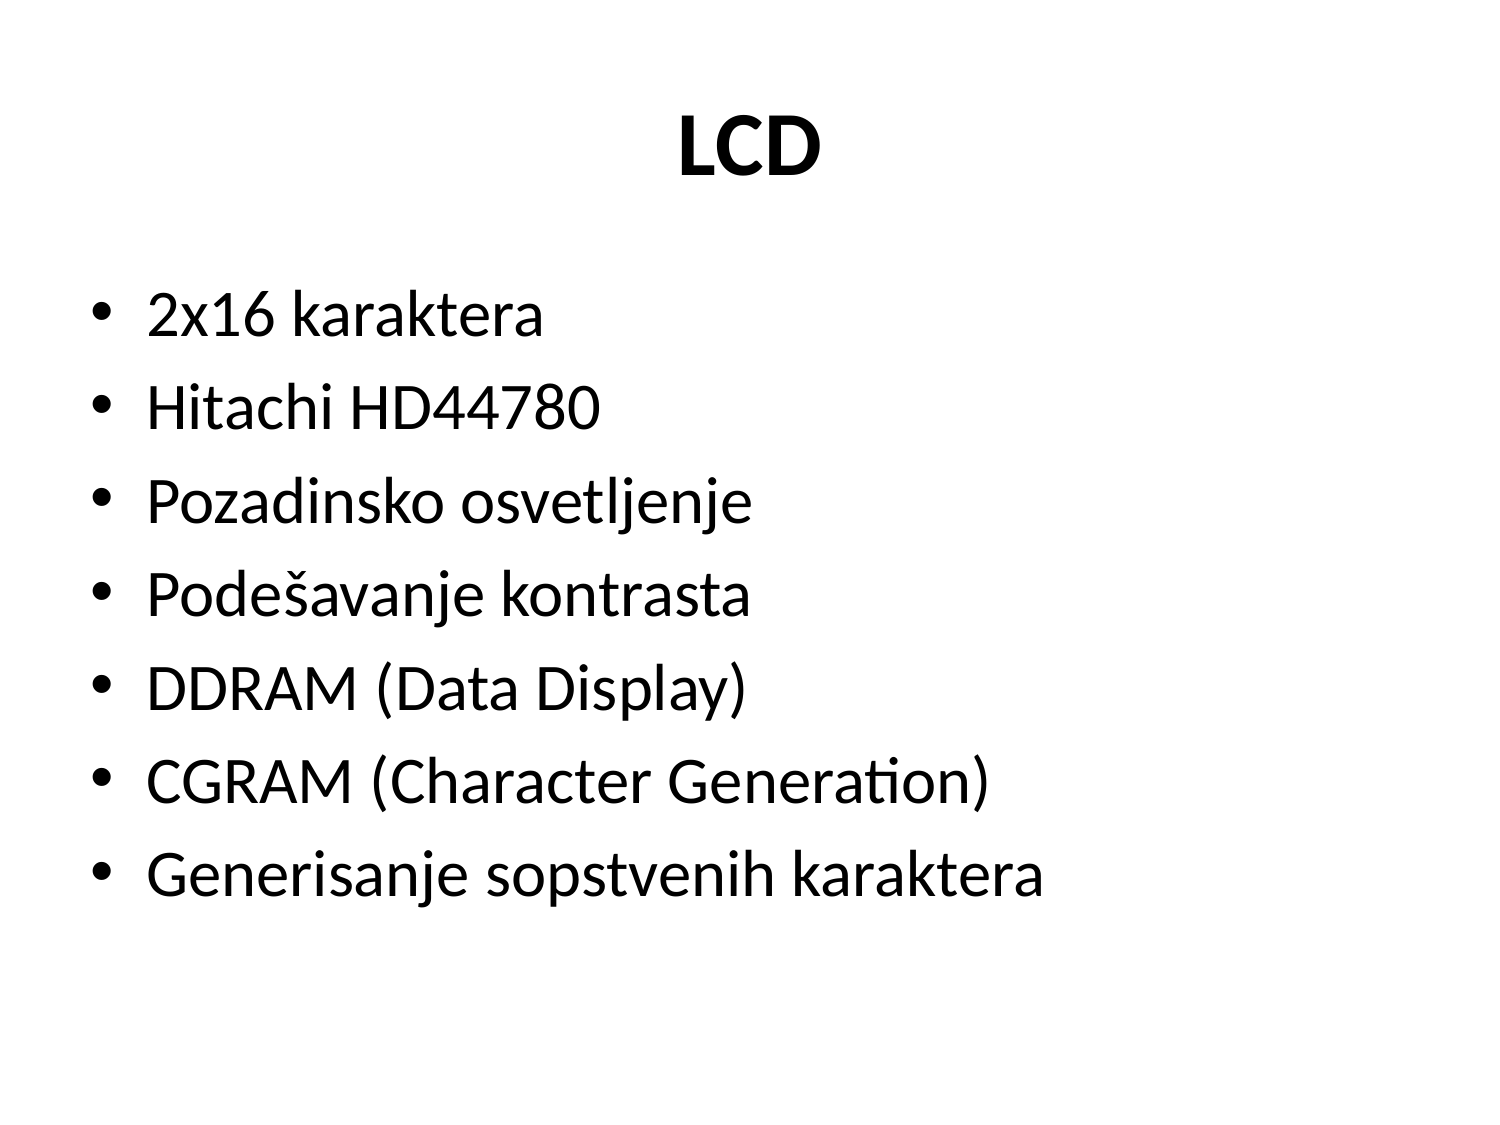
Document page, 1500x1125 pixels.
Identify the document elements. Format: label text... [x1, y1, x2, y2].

list 2x16 karaktera Hitachi HD44780 Pozadinsko osvetljenje Podešavanje kontrasta DDRAM (Data Display) CGRAM (Character Generation) Generisanje sopstvenih karaktera [75, 262, 1425, 1005]
title LCD [75, 45, 1425, 233]
